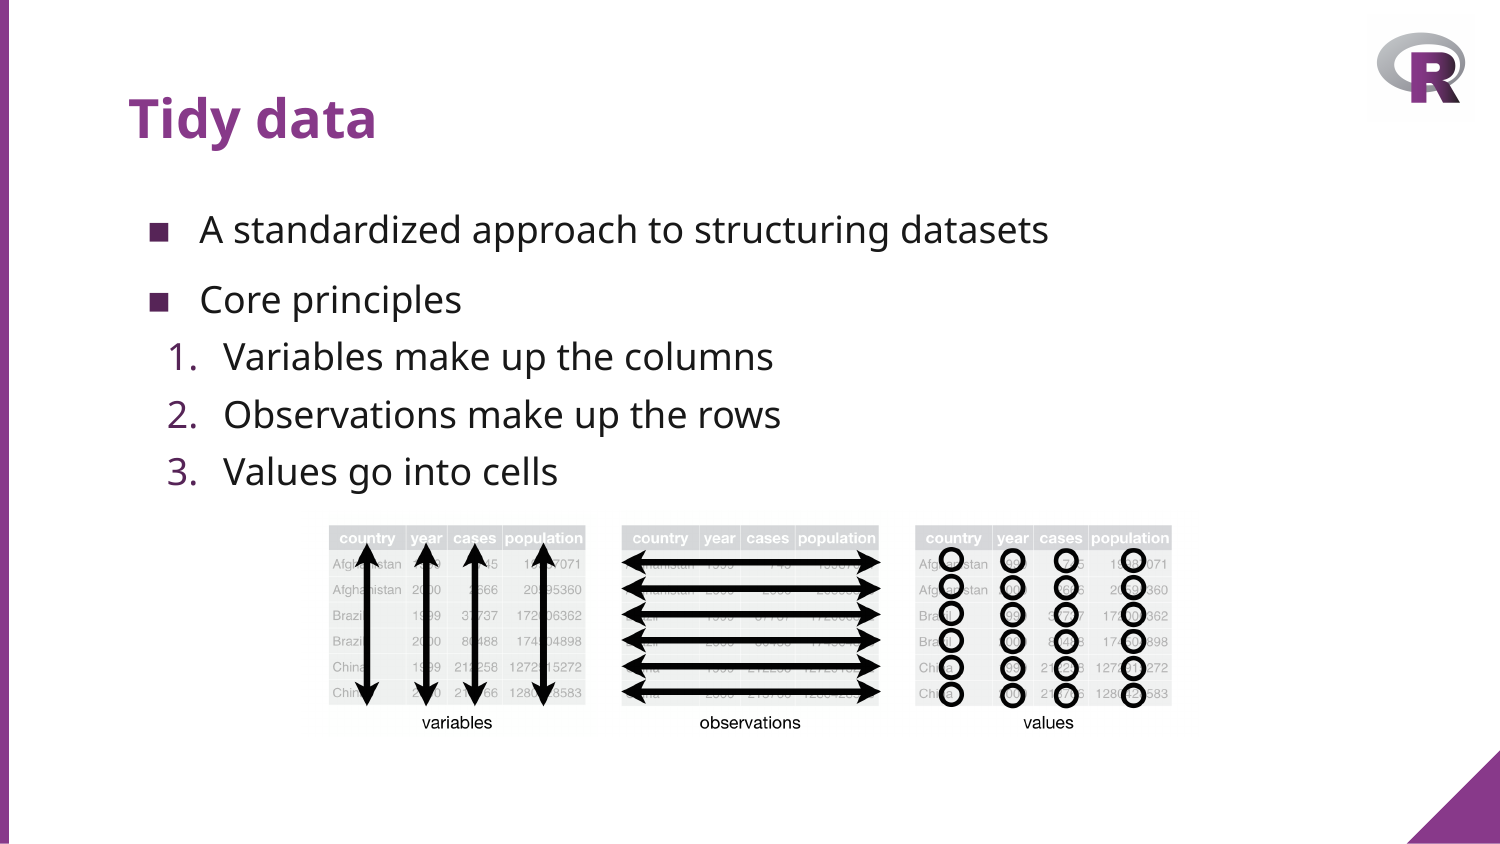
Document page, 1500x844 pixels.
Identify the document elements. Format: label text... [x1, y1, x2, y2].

title Tidy data [113, 69, 643, 190]
picture [1367, 14, 1475, 122]
list A standardized approach to structuring datasets Core principles Variables make up the columns Observations make up the rows Values go into cells [113, 190, 1094, 510]
picture [301, 509, 1199, 737]
